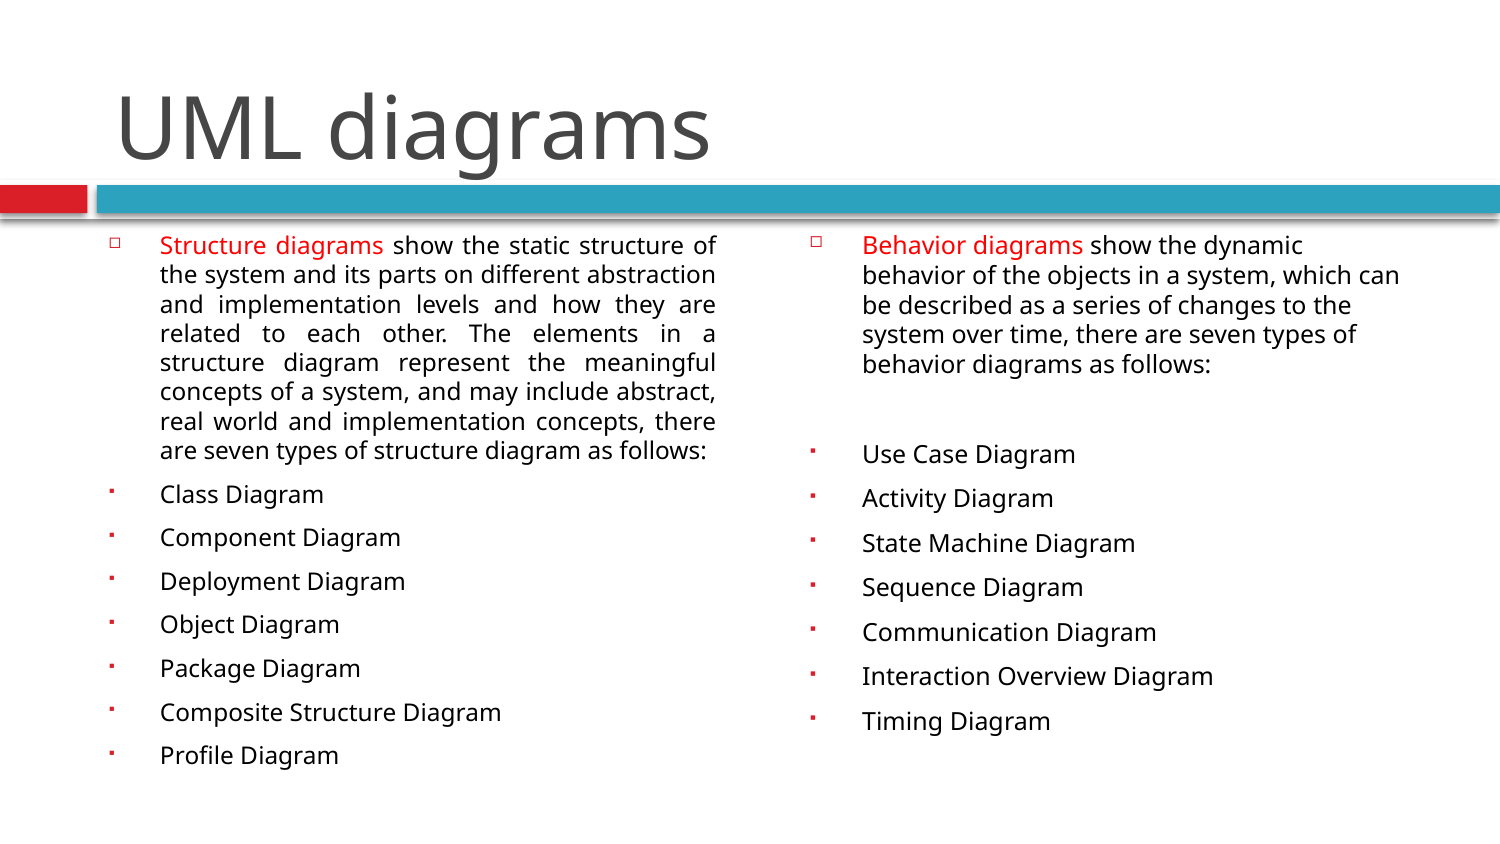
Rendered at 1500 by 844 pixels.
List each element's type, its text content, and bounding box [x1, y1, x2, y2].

list Behavior diagrams show the dynamic behavior of the objects in a system, which can be described as a series of changes to the system over time, there are seven types of behavior diagrams as follows: Use Case Diagram Activity Diagram State Machine Diagram Sequence Diagram Communication Diagram Interaction Overview Diagram Timing Diagram [794, 221, 1433, 759]
list Structure diagrams show the static structure of the system and its parts on different abstraction and implementation levels and how they are related to each other. The elements in a structure diagram represent the meaningful concepts of a system, and may include abstract, real world and implementation concepts, there are seven types of structure diagram as follows: Class Diagram Component Diagram Deployment Diagram Object Diagram Package Diagram Composite Structure Diagram Profile Diagram [93, 222, 732, 809]
title UML diagrams [99, 19, 1438, 185]
